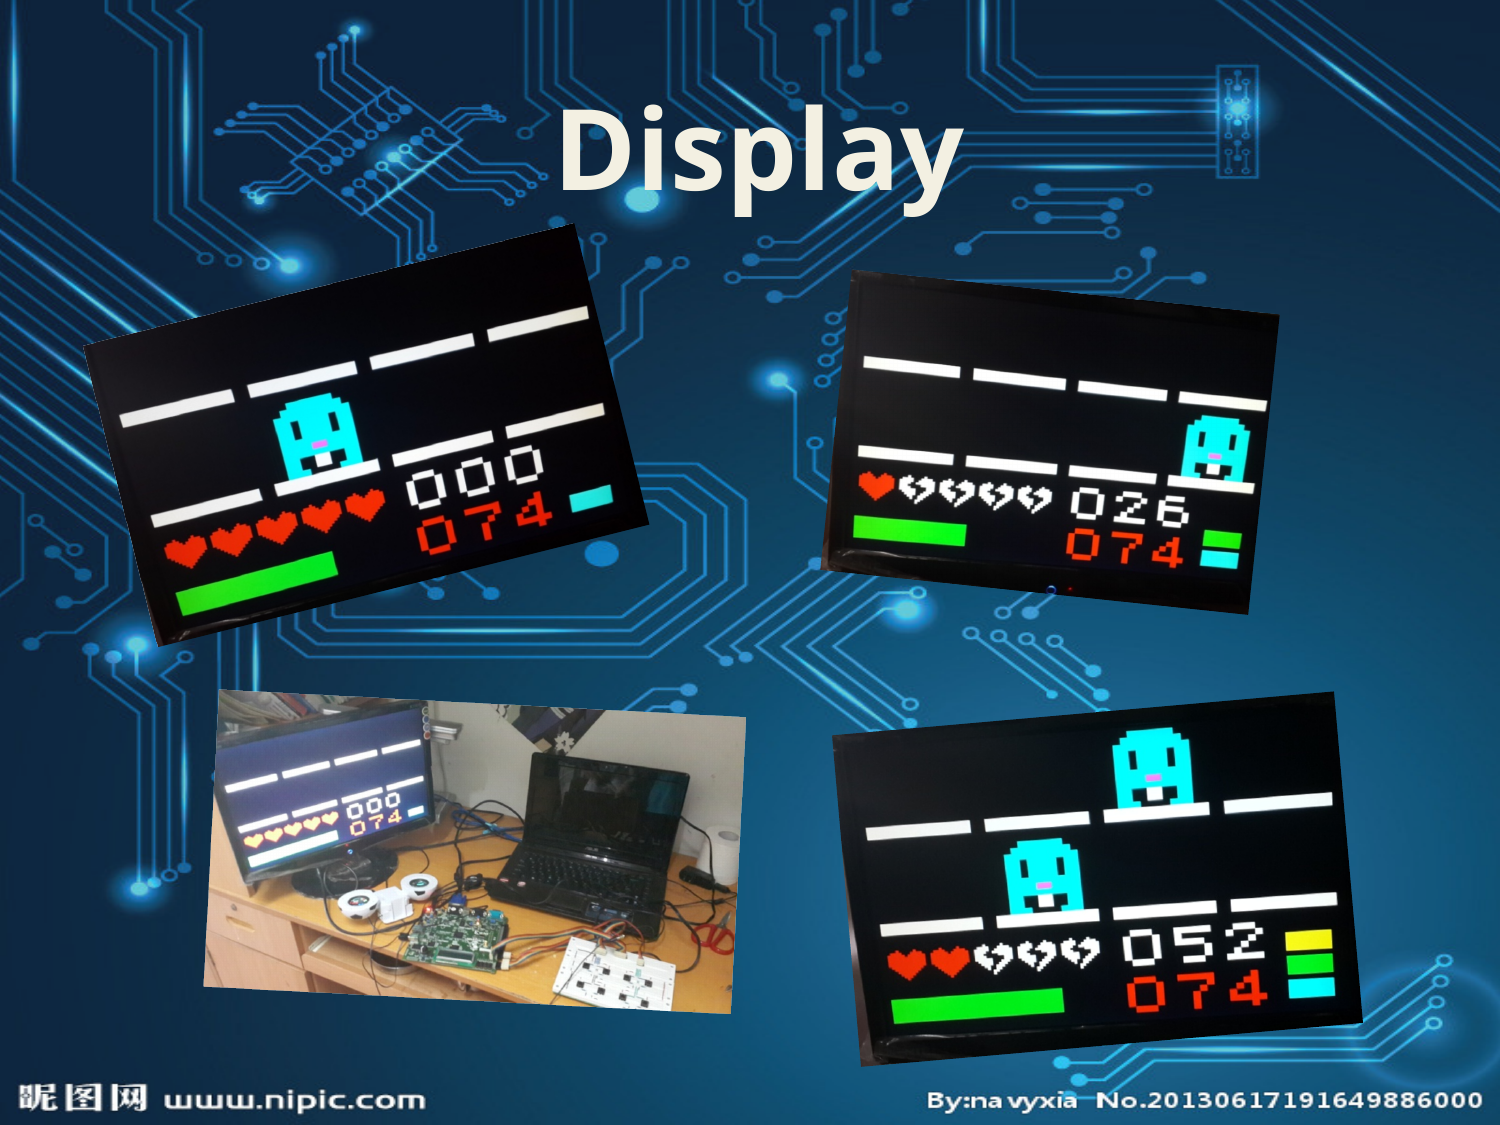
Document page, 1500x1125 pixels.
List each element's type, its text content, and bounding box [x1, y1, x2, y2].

text_box Display [538, 70, 980, 221]
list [111, 279, 620, 591]
picture [0, 0, 1500, 1125]
